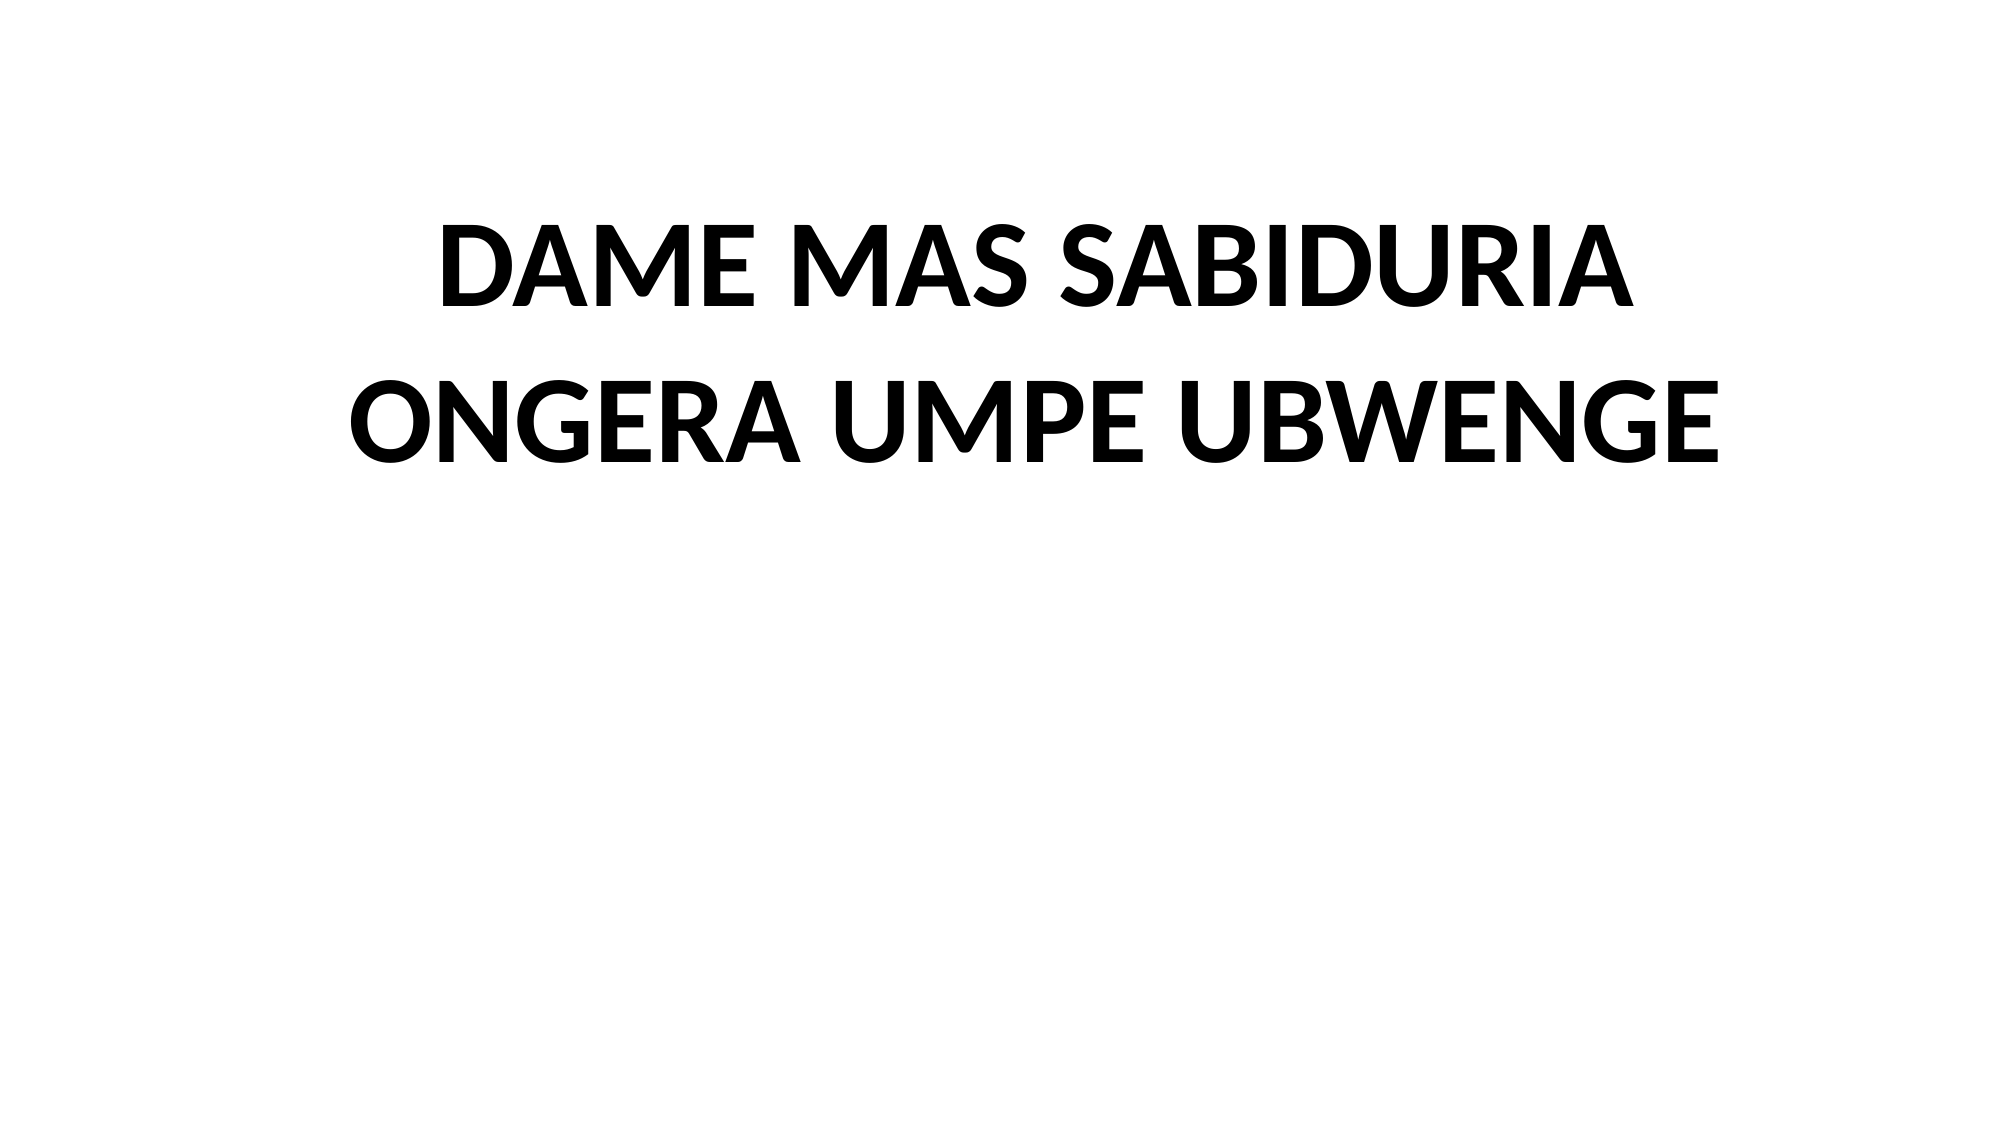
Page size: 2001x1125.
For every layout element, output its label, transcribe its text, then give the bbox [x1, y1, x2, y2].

subtitle DAME MAS SABIDURIA ONGERA UMPE UBWENGE [249, 190, 1822, 1010]
